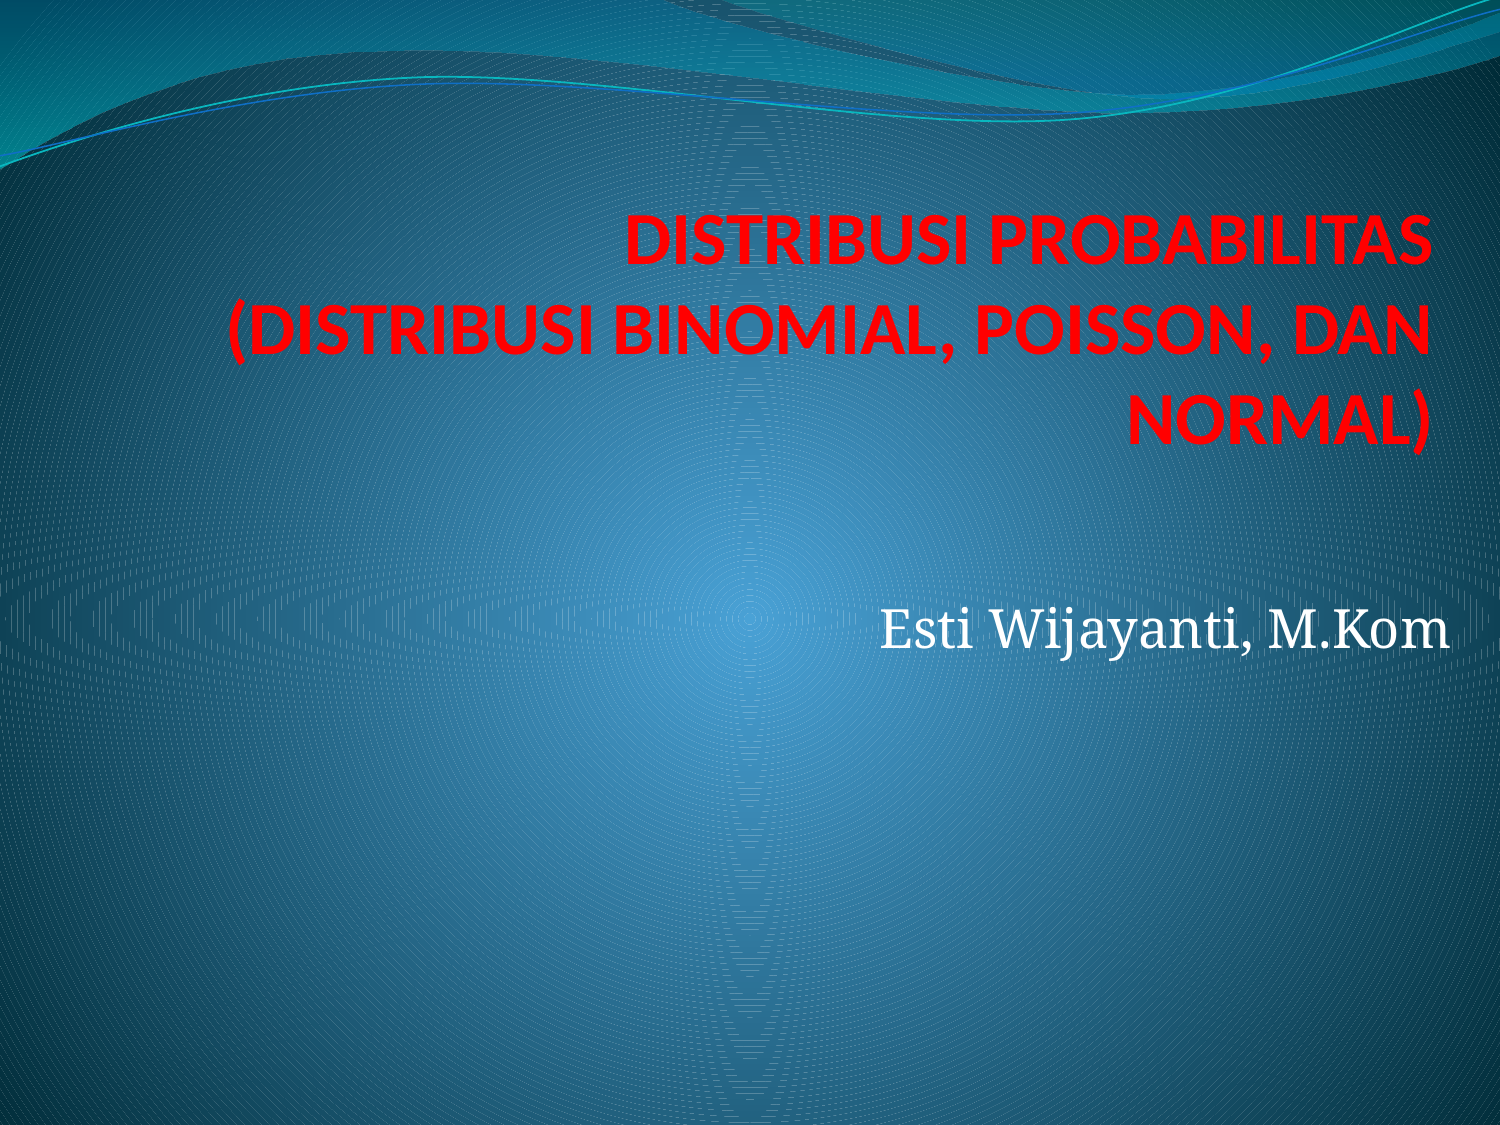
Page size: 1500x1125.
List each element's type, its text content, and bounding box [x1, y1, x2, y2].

subtitle Esti Wijayanti, M.Kom [37, 587, 1463, 1088]
title DISTRIBUSI PROBABILITAS (DISTRIBUSI BINOMIAL, POISSON, DAN NORMAL) [62, 37, 1438, 550]
